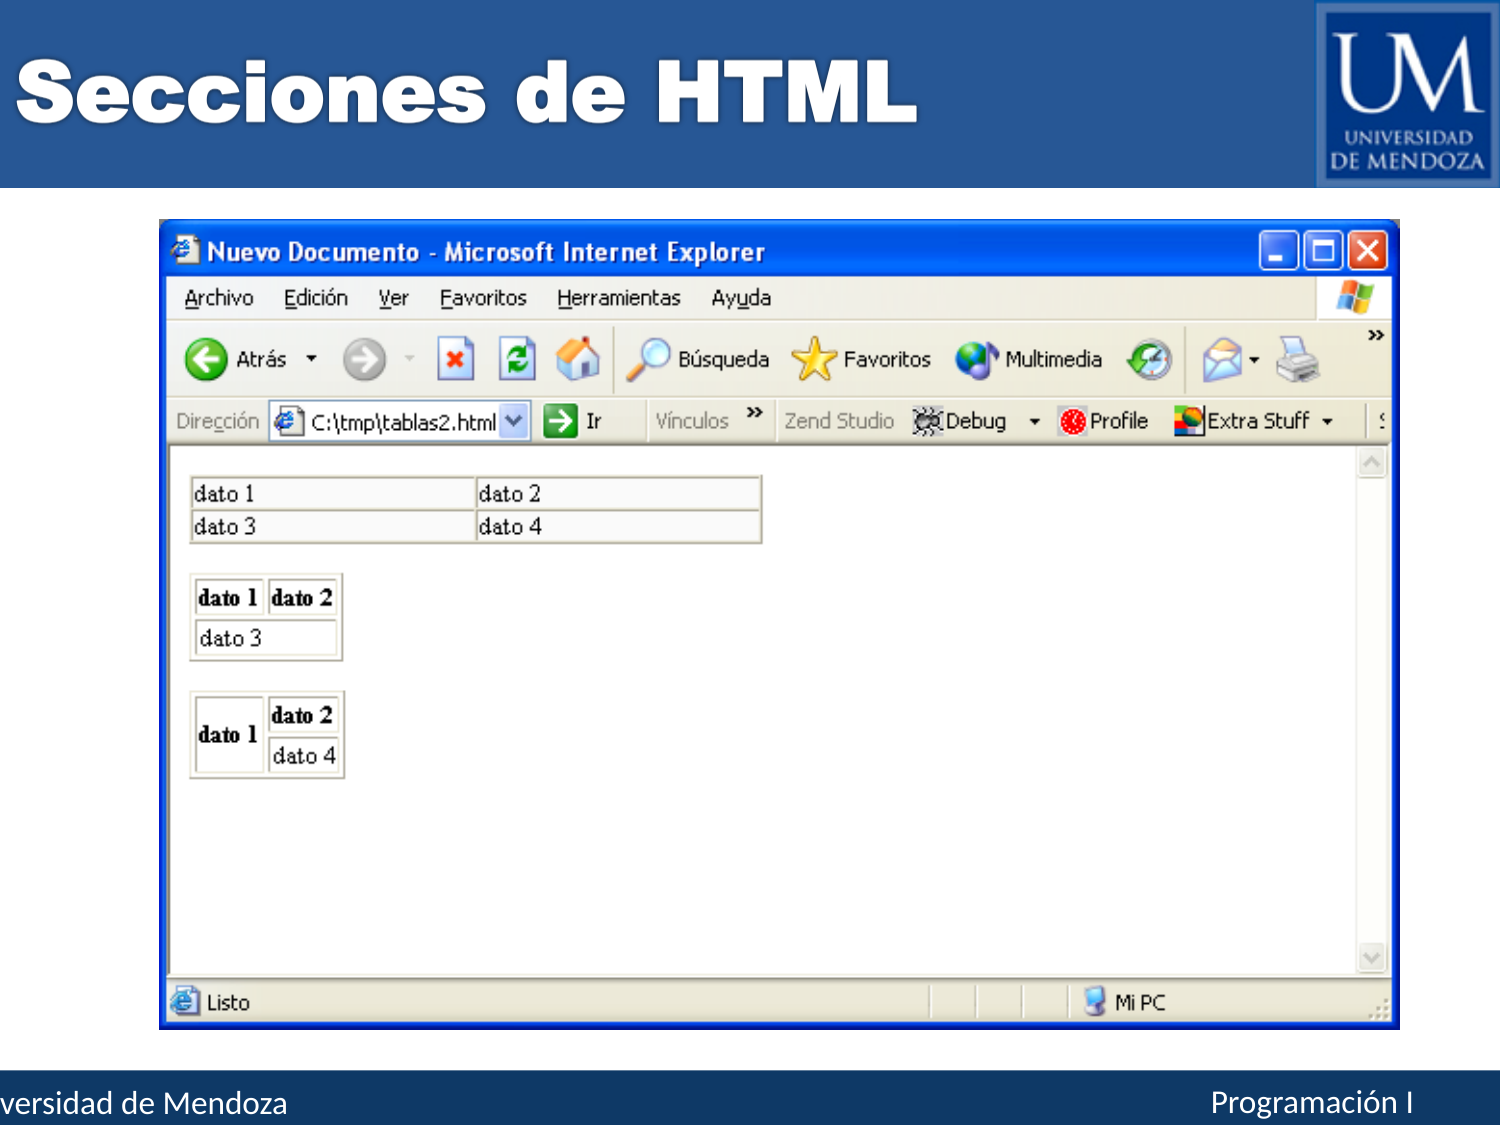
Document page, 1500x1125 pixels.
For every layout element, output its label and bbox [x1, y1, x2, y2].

picture [0, 0, 1500, 188]
picture [159, 219, 1400, 1030]
